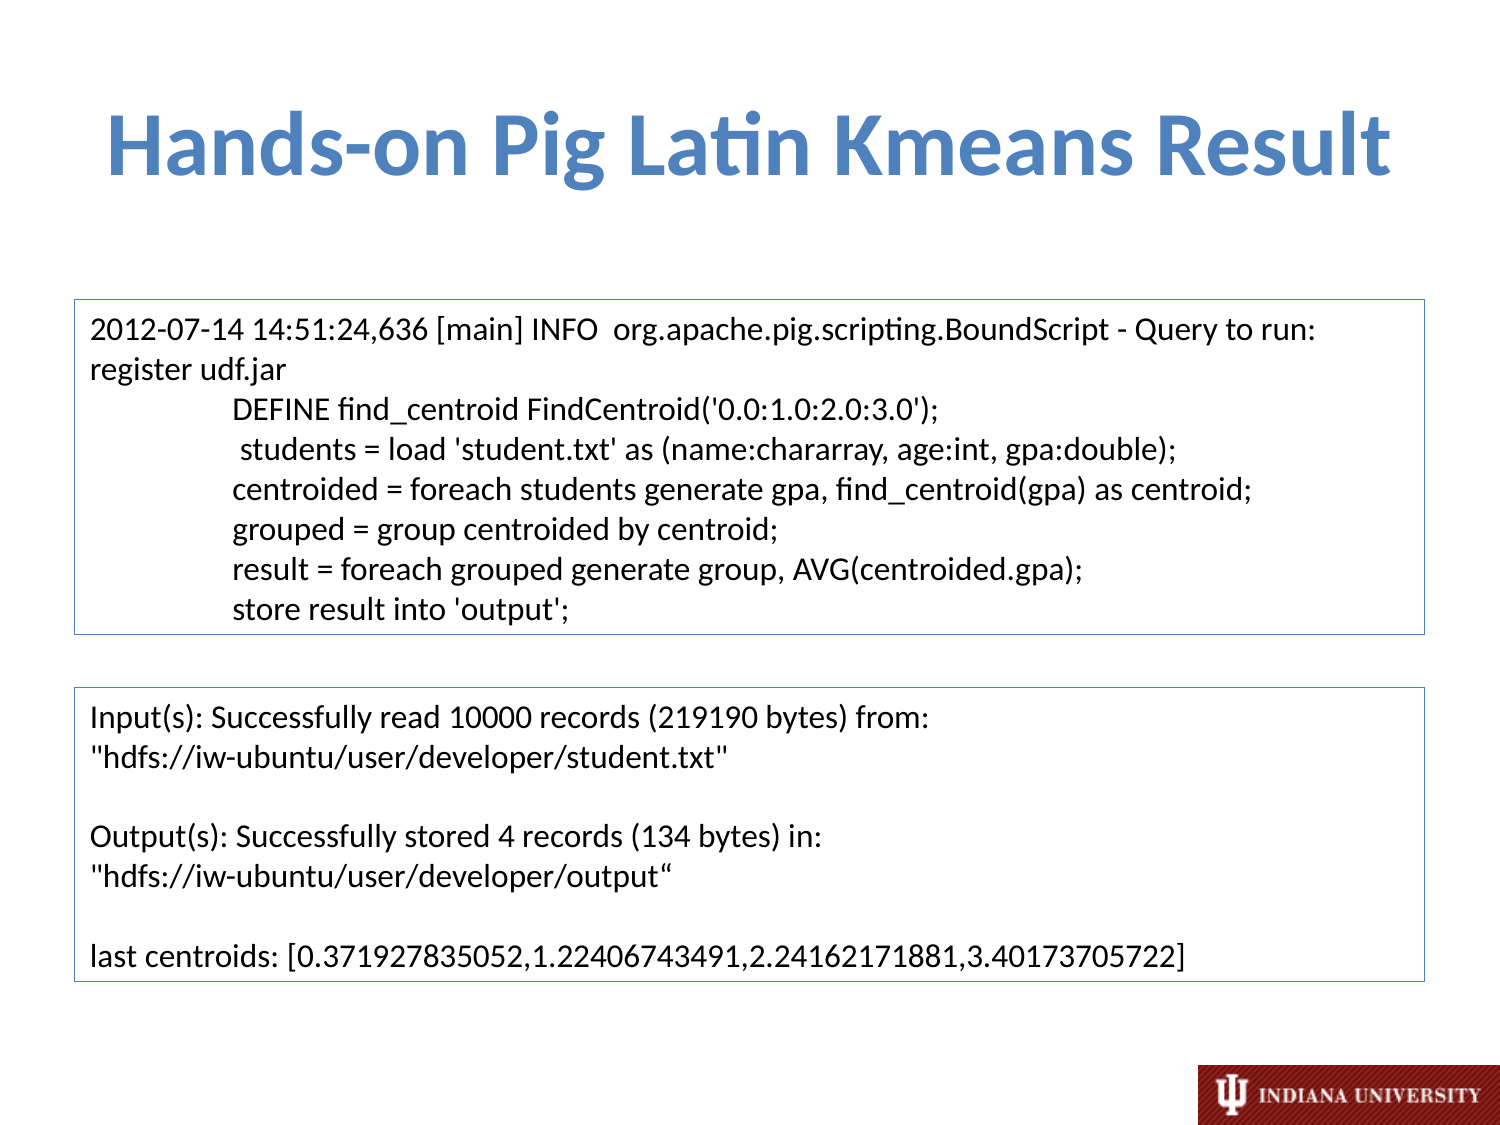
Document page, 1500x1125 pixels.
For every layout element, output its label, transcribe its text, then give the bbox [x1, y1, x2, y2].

text_box Input(s): Successfully read 10000 records (219190 bytes) from: "hdfs://iw-ubuntu/user/developer/student.txt" Output(s): Successfully stored 4 records (134 bytes) in: "hdfs://iw-ubuntu/user/developer/output“ last centroids: [0.371927835052,1.22406743491,2.24162171881,3.40173705722] [74, 687, 1425, 982]
title Hands-on Pig Latin Kmeans Result [75, 45, 1425, 233]
text_box 2012-07-14 14:51:24,636 [main] INFO org.apache.pig.scripting.BoundScript - Query to run: register udf.jar DEFINE find_centroid FindCentroid('0.0:1.0:2.0:3.0'); students = load 'student.txt' as (name:chararray, age:int, gpa:double); centroided = foreach students generate gpa, find_centroid(gpa) as centroid; grouped = group centroided by centroid; result = foreach grouped generate group, AVG(centroided.gpa); store result into 'output'; [74, 299, 1425, 635]
picture [1198, 1065, 1500, 1125]
